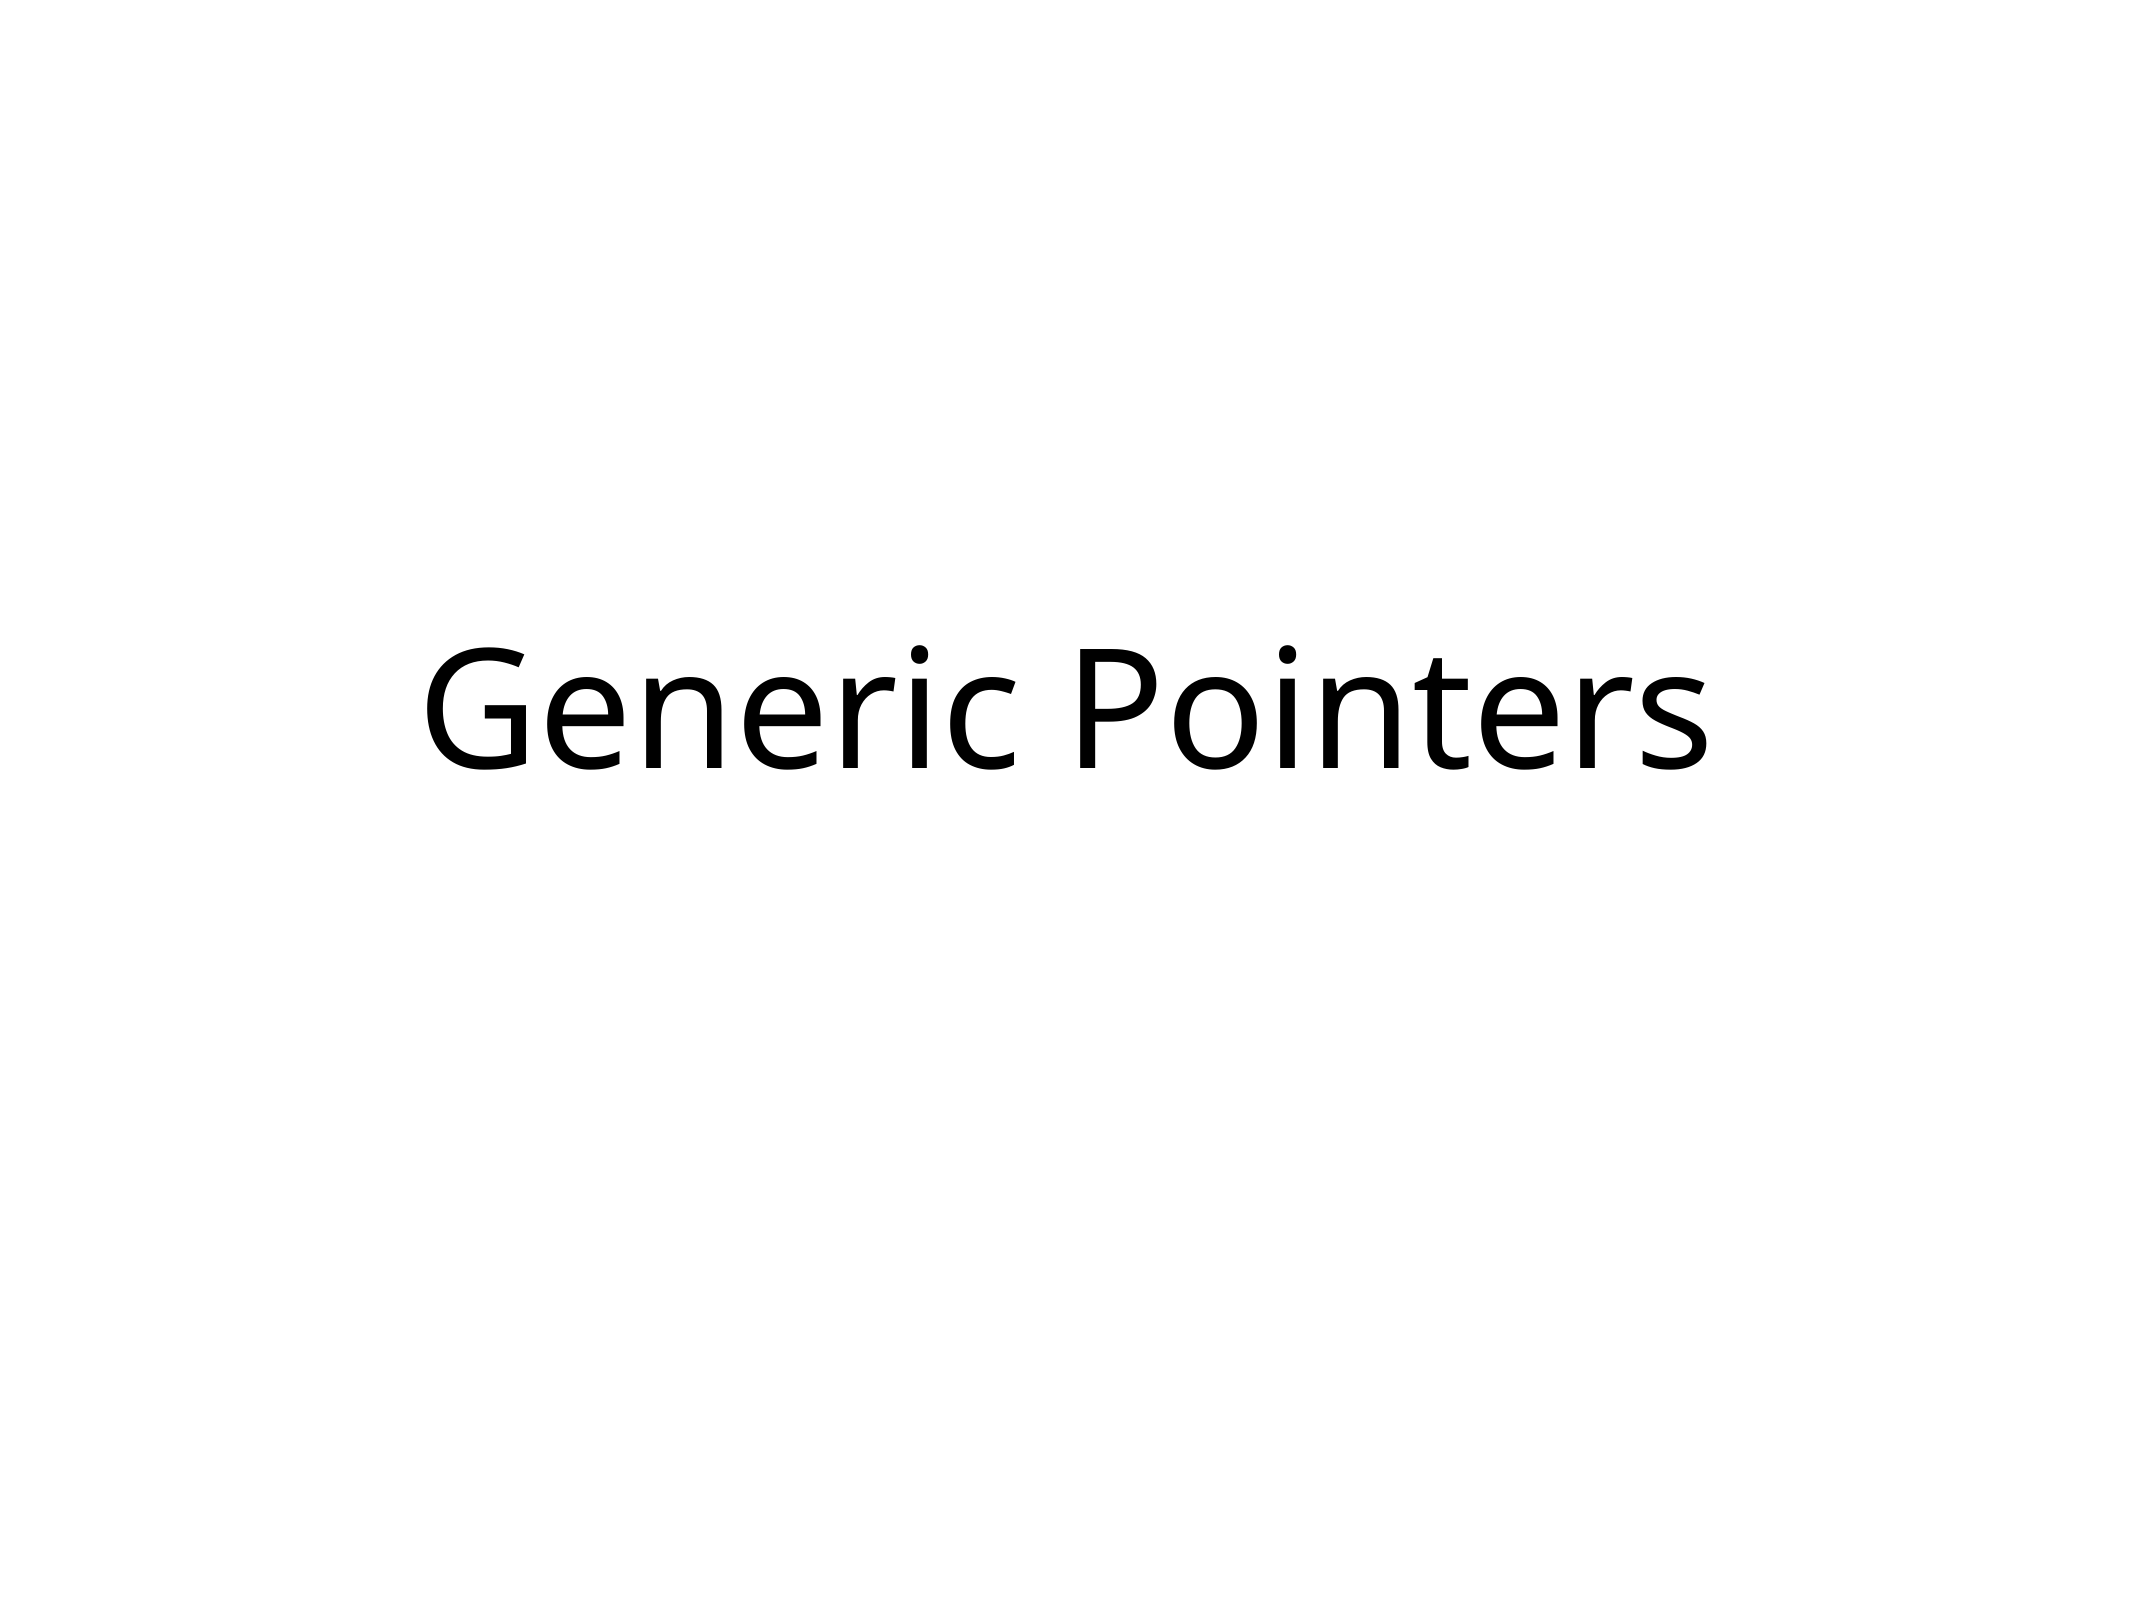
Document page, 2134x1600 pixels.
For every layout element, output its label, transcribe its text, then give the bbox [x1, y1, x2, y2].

title Generic Pointers [207, 268, 1926, 811]
